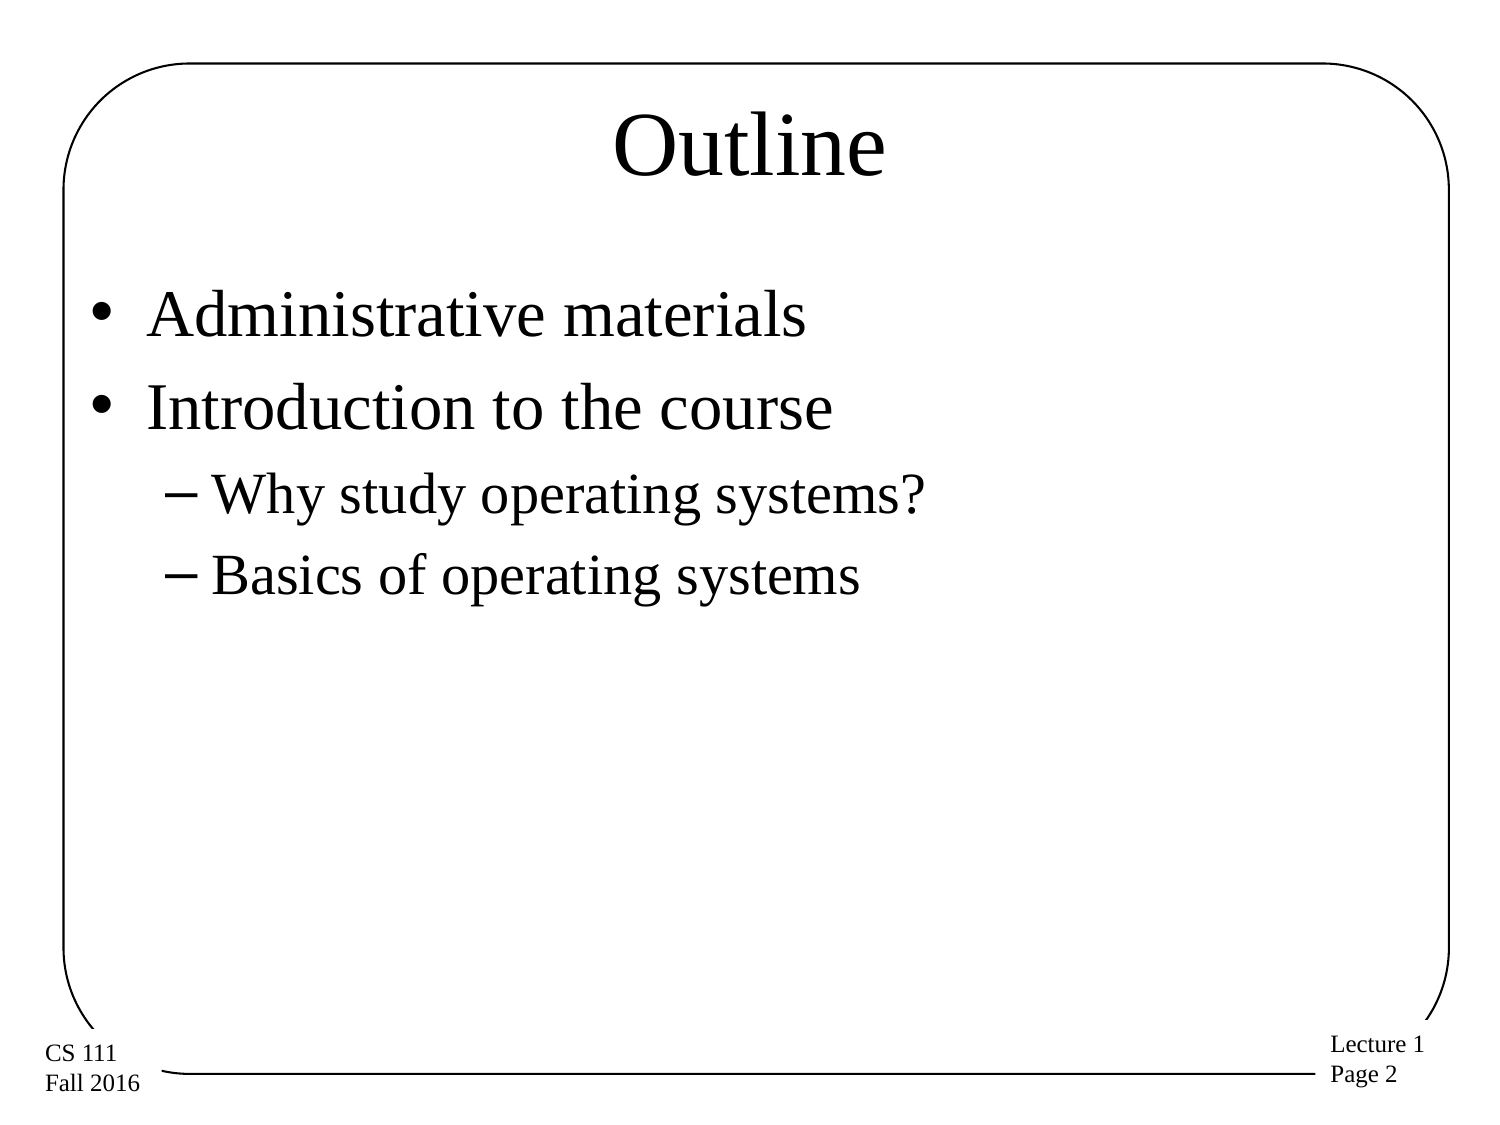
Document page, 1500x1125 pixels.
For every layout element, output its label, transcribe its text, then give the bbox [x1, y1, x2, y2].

list Administrative materials Introduction to the course Why study operating systems? Basics of operating systems [74, 262, 1426, 1006]
title Outline [74, 44, 1426, 233]
